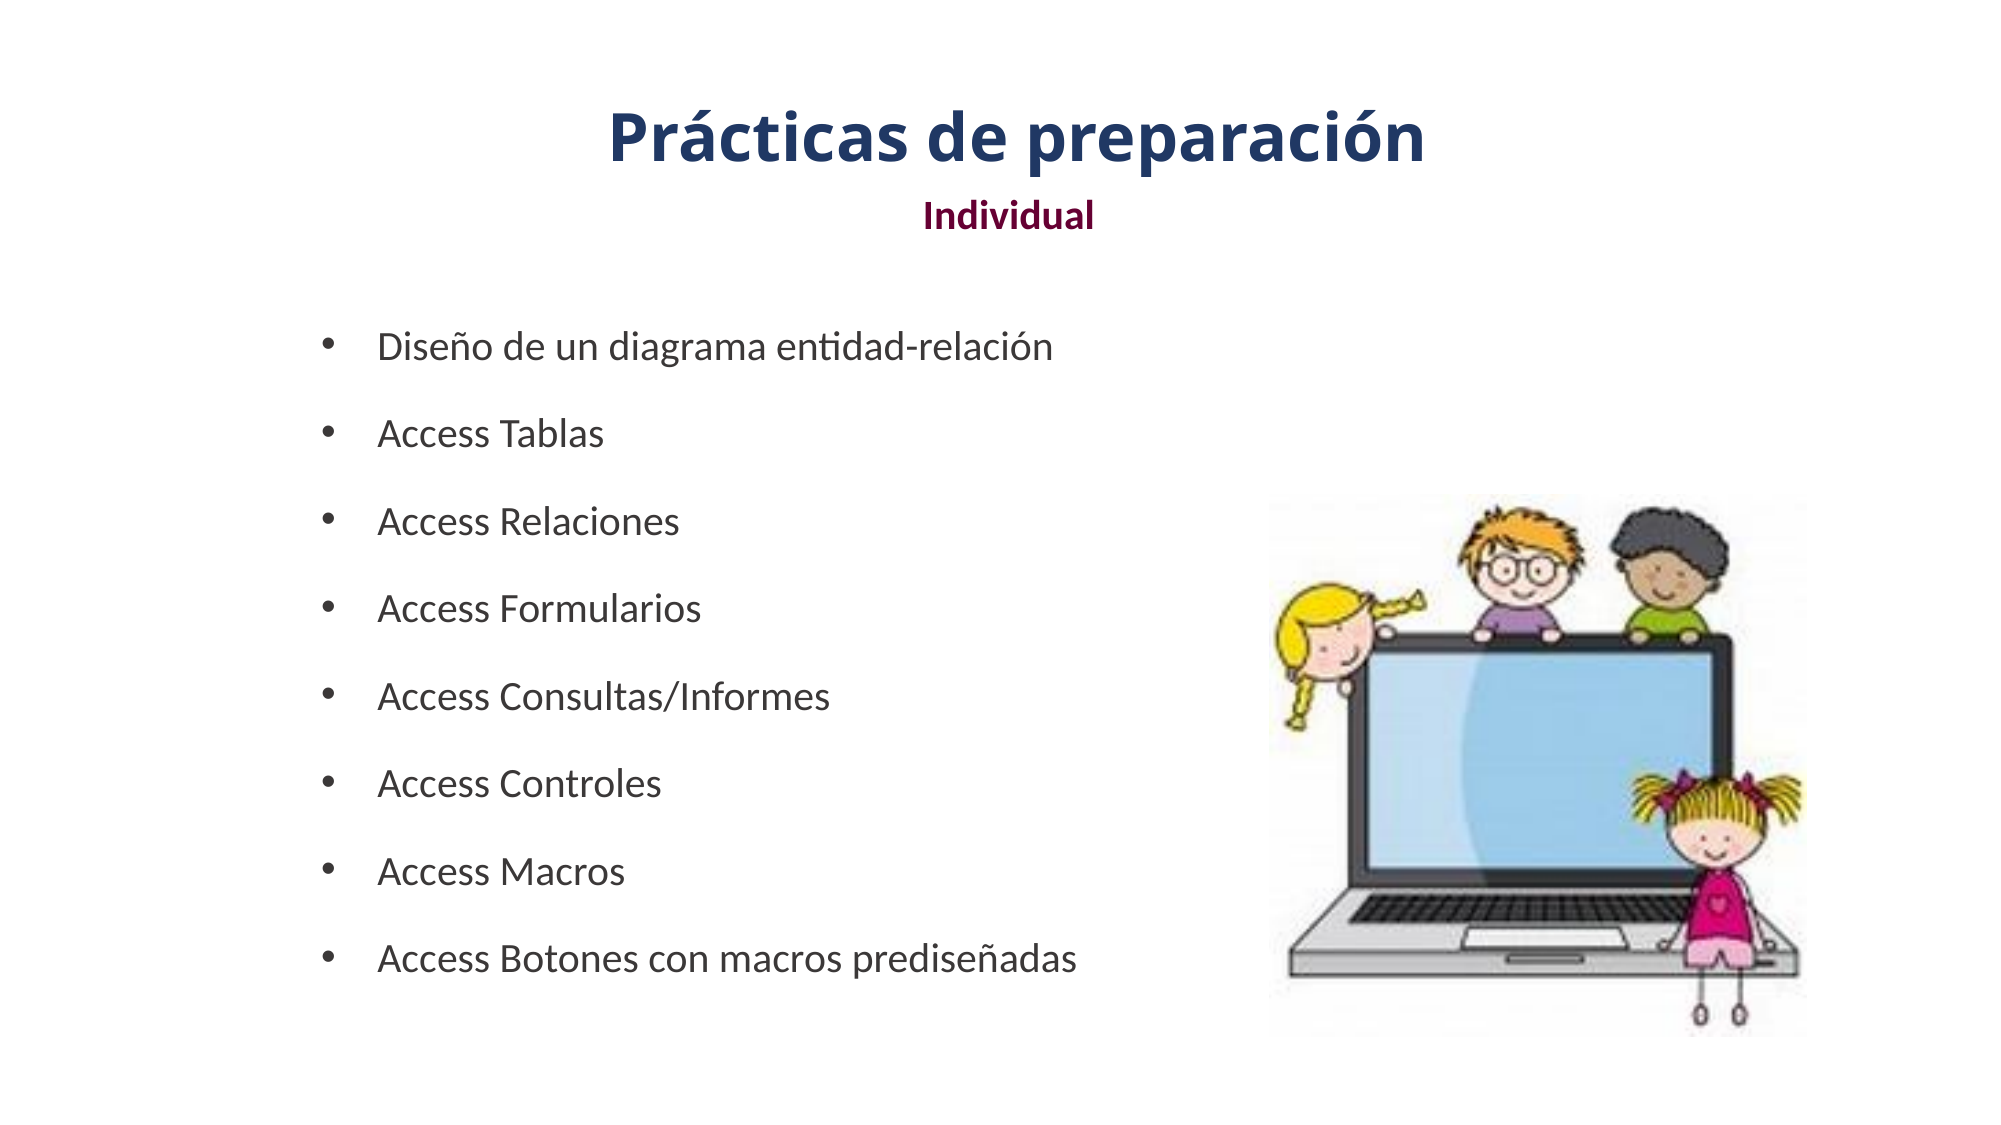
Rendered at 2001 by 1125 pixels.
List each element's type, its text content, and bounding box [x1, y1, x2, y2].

text_box Prácticas de preparación Individual [273, 87, 1745, 245]
picture [1269, 494, 1807, 1037]
text_box Diseño de un diagrama entidad-relación Access Tablas Access Relaciones Access Formularios Access Consultas/Informes Access Controles Access Macros Access Botones con macros prediseñadas [306, 286, 1300, 989]
